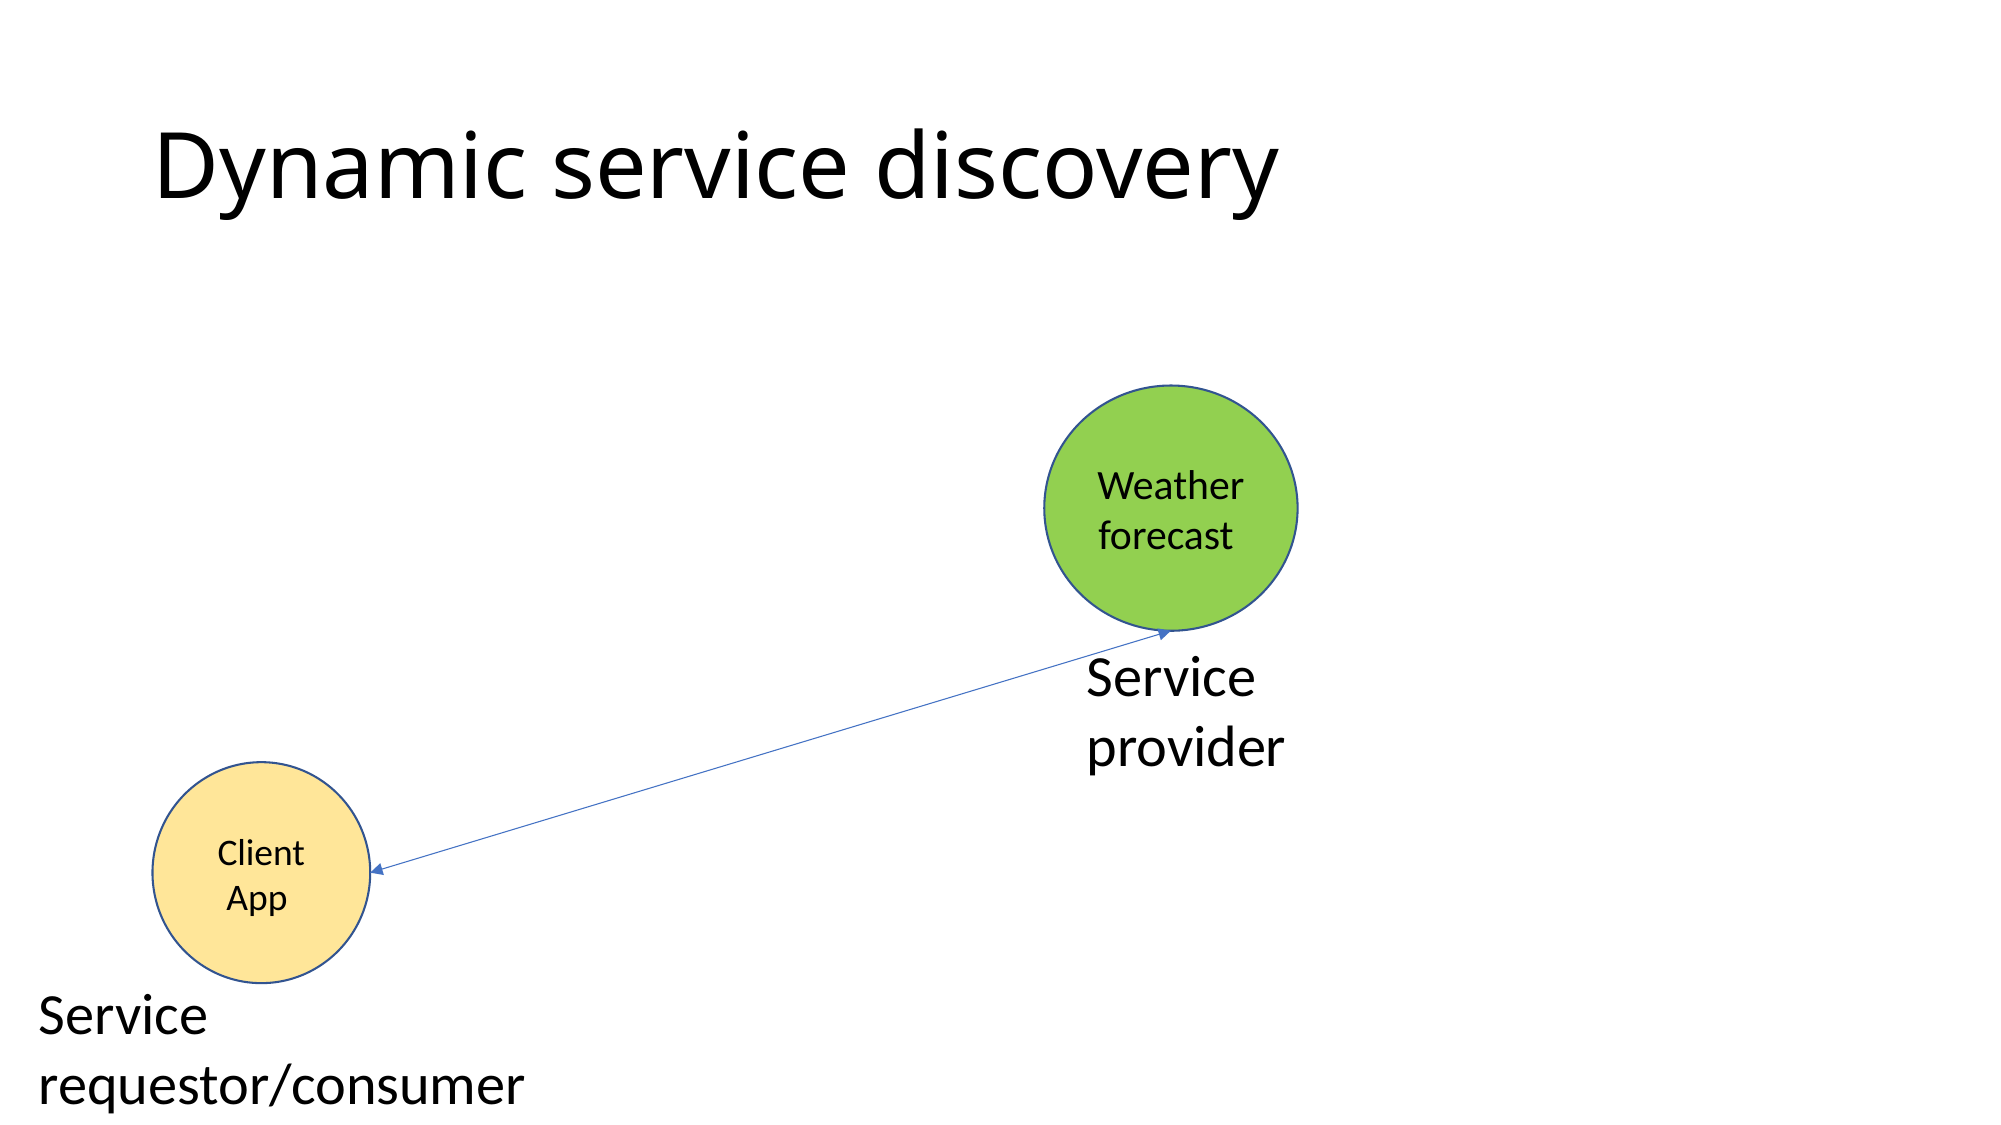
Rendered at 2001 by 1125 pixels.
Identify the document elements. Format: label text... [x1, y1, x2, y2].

text_box Service provider [1072, 630, 1452, 786]
text_box Weather forecast [1043, 384, 1299, 630]
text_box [370, 508, 1045, 873]
text_box Service requestor/consumer [24, 968, 604, 1124]
title Dynamic service discovery [137, 59, 1863, 278]
text_box Client App [151, 761, 372, 968]
